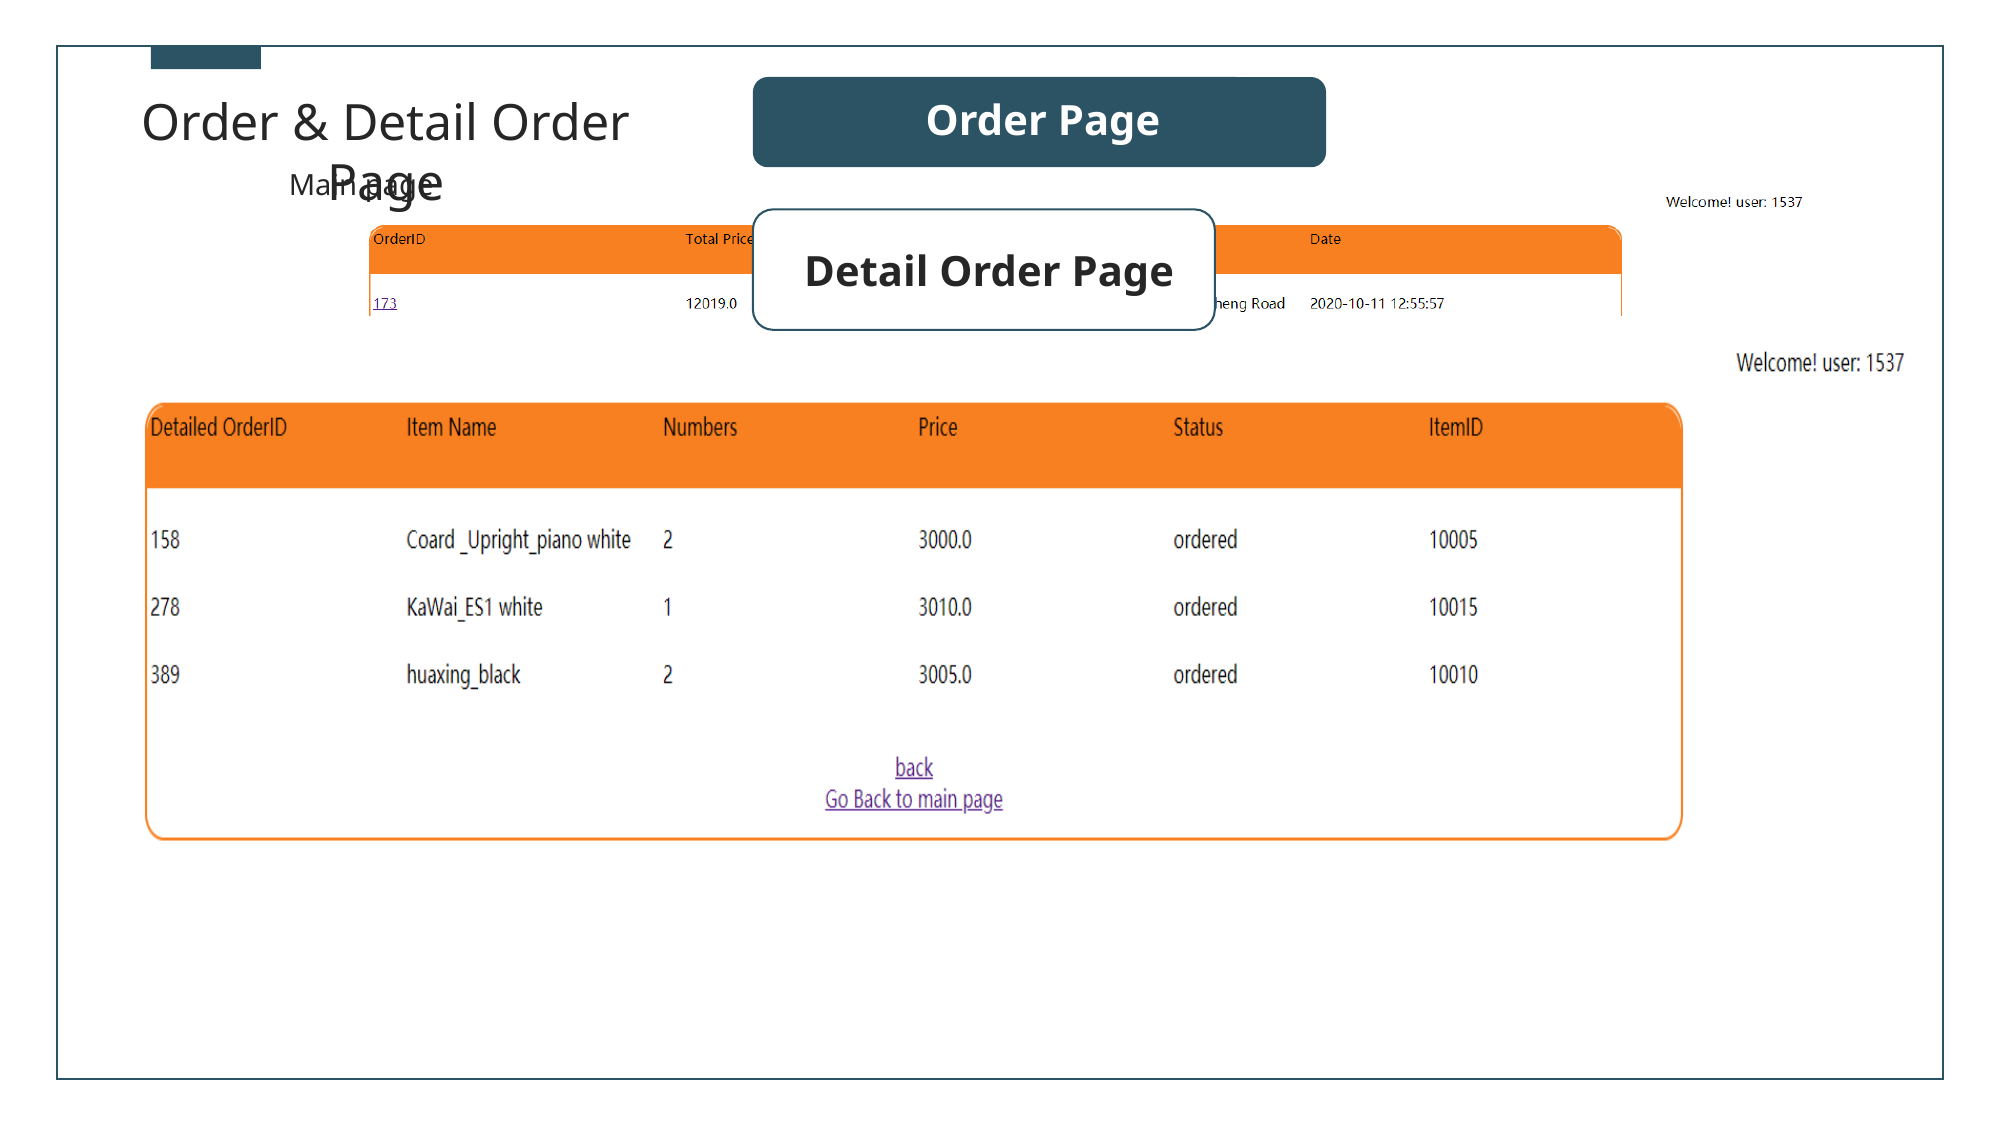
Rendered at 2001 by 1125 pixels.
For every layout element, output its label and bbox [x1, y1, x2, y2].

text_box [752, 76, 1327, 168]
picture [118, 175, 1910, 1071]
text_box [81, 83, 705, 210]
